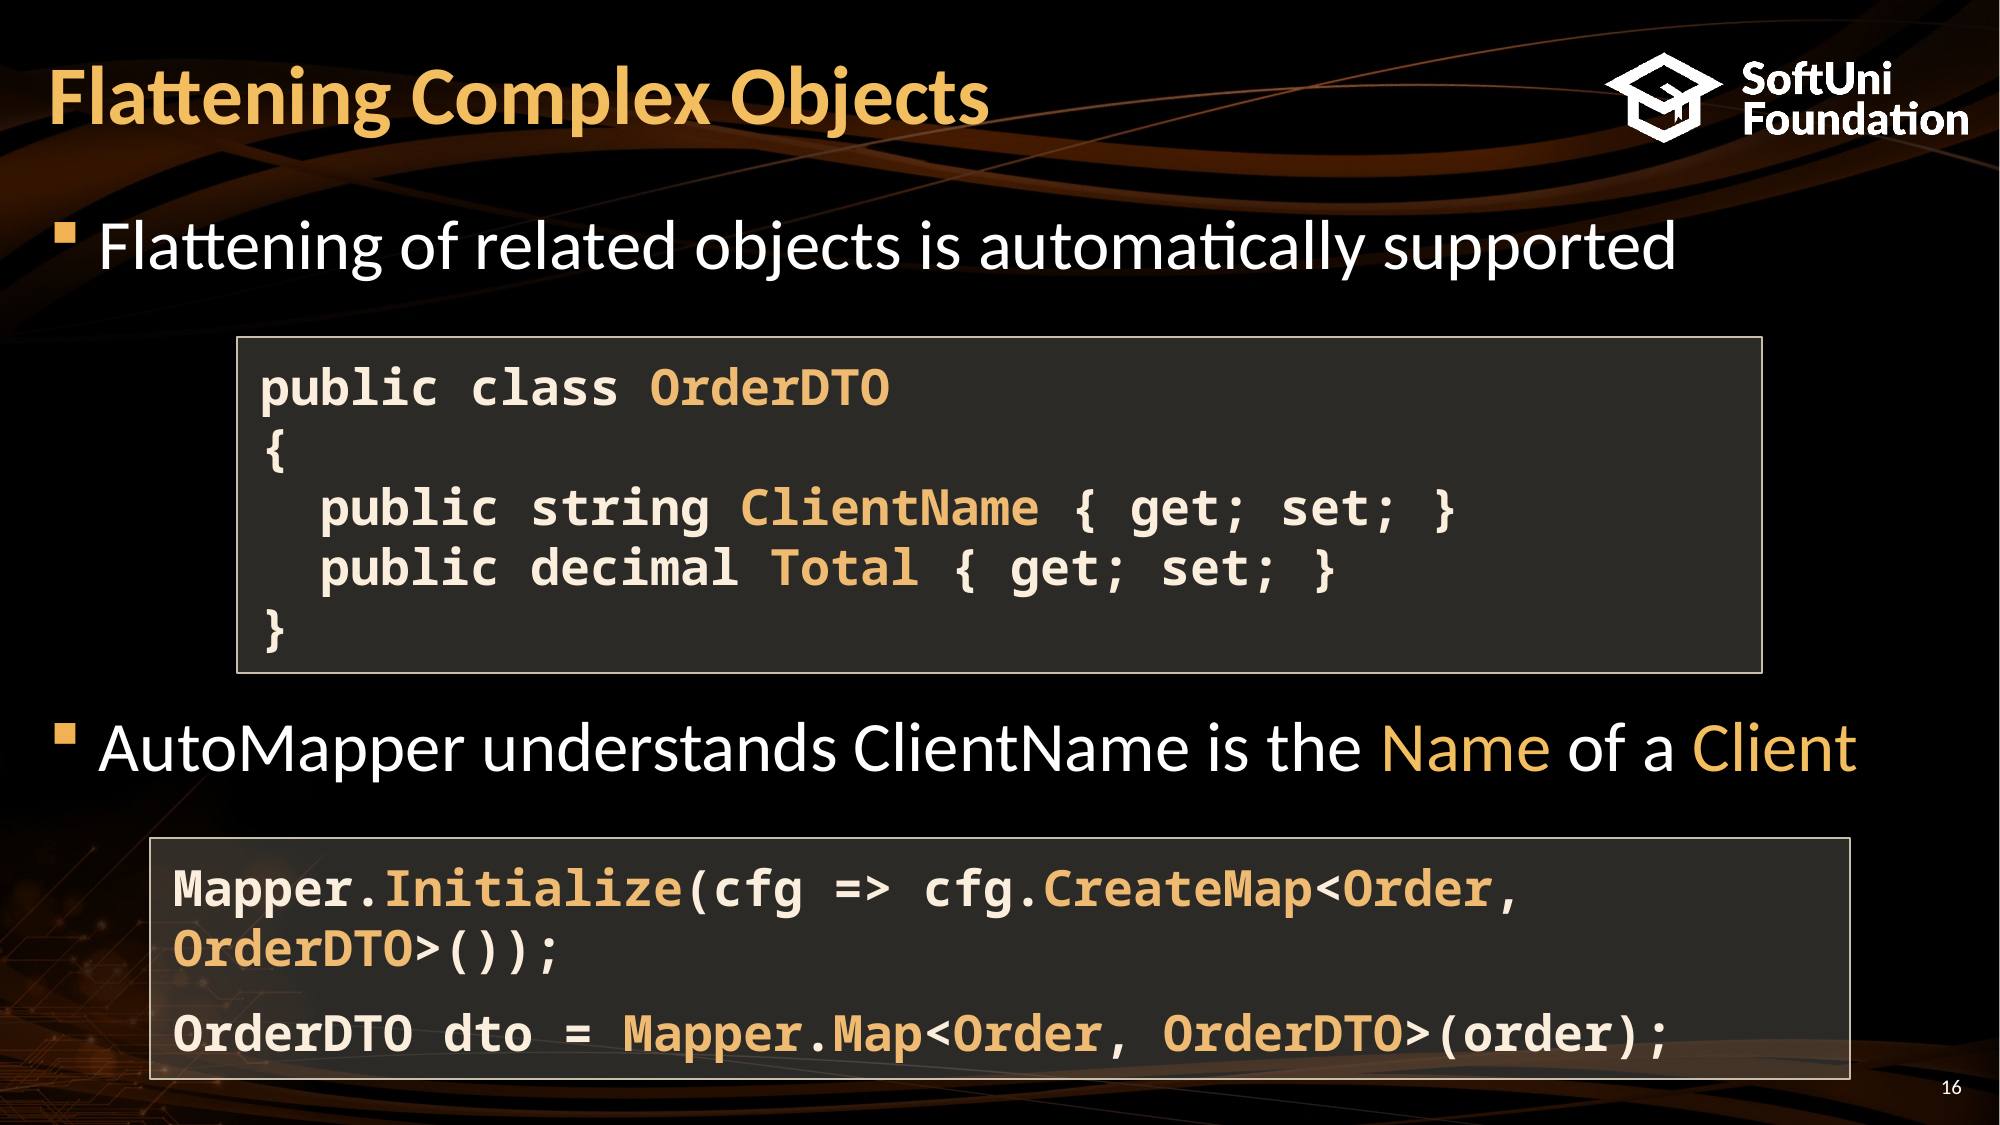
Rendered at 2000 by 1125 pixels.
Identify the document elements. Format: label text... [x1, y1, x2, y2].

list Flattening of related objects is automatically supported AutoMapper understands ClientName is the Name of a Client [31, 188, 1968, 1103]
title Flattening Complex Objects [30, 6, 1602, 189]
text_box Mapper.Initialize(cfg => cfg.CreateMap<Order, OrderDTO>()); OrderDTO dto = Mapper.Map<Order, OrderDTO>(order); [149, 838, 1850, 1079]
picture [0, 0, 2000, 1125]
text_box public class OrderDTO { public string ClientName { get; set; } public decimal Total { get; set; } } [237, 337, 1763, 673]
